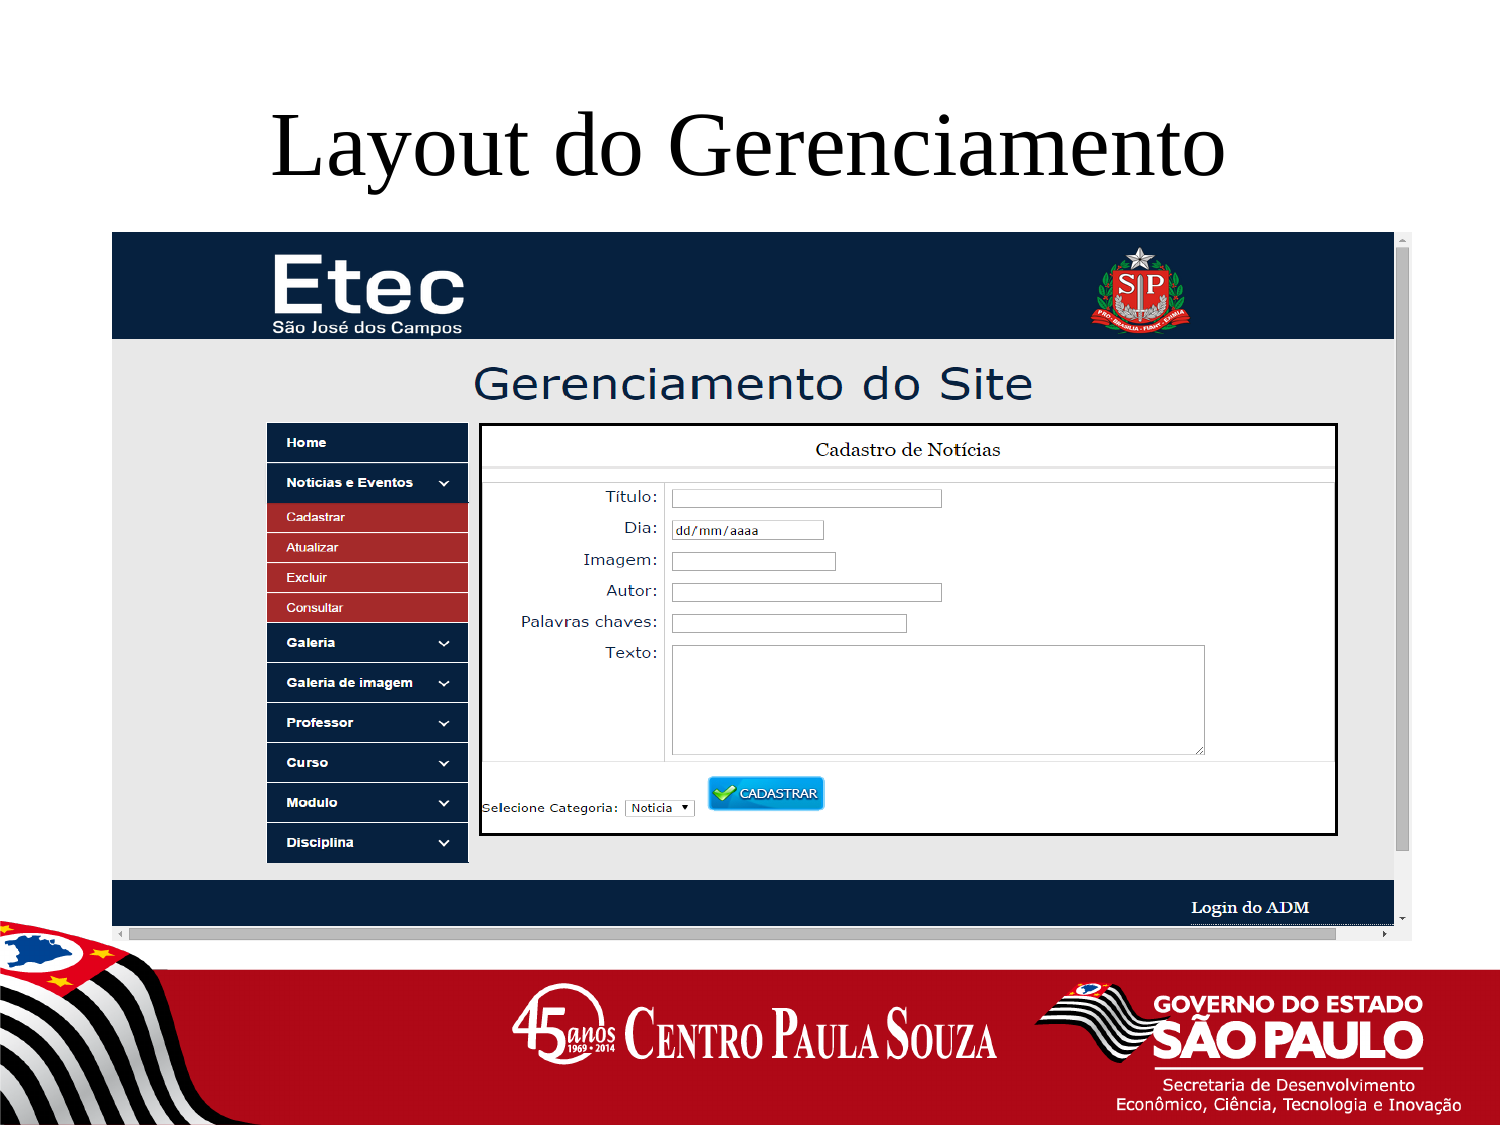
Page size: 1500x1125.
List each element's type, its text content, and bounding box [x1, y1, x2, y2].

title Layout do Gerenciamento [74, 44, 1426, 233]
picture [0, 232, 1500, 1125]
